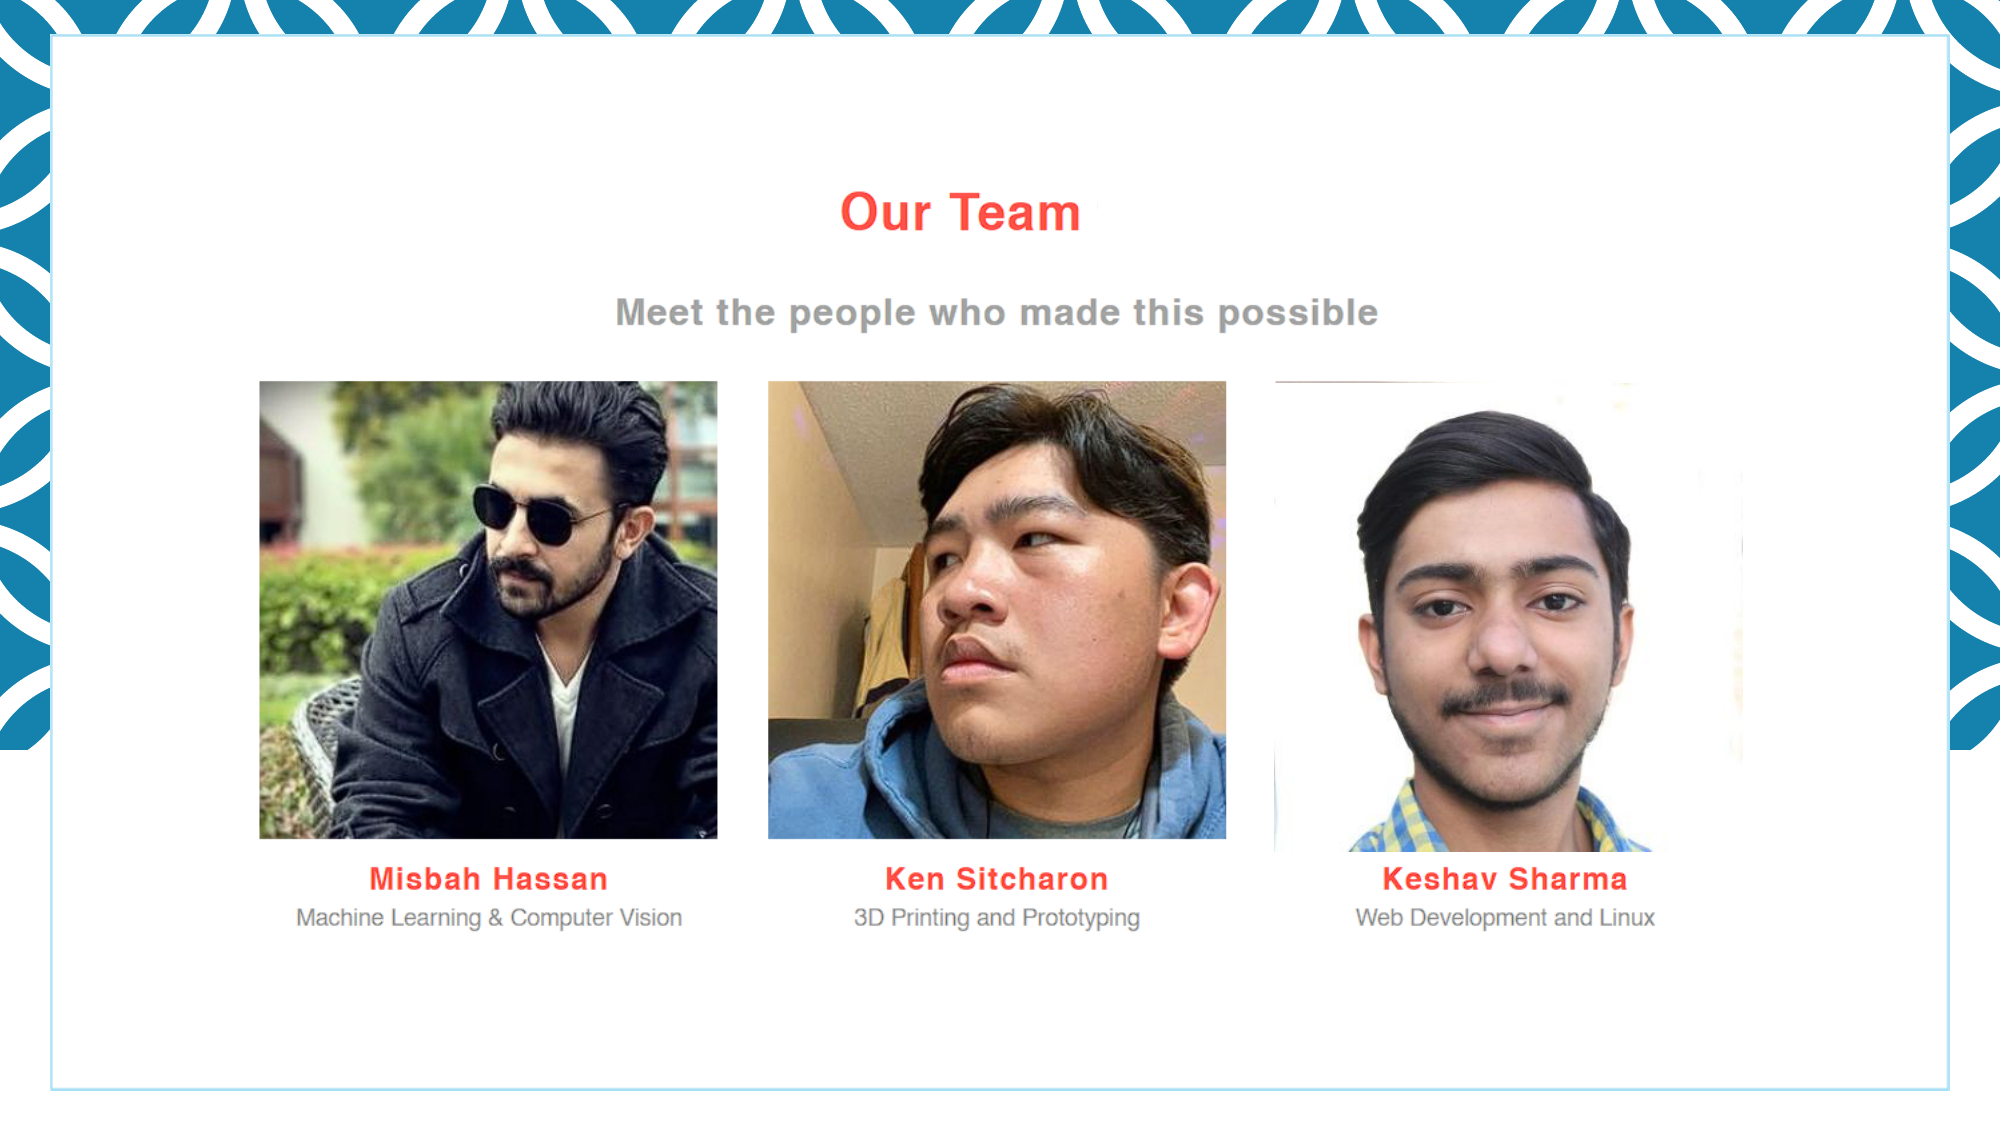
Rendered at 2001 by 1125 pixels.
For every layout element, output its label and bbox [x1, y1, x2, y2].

picture [50, 34, 1950, 1091]
